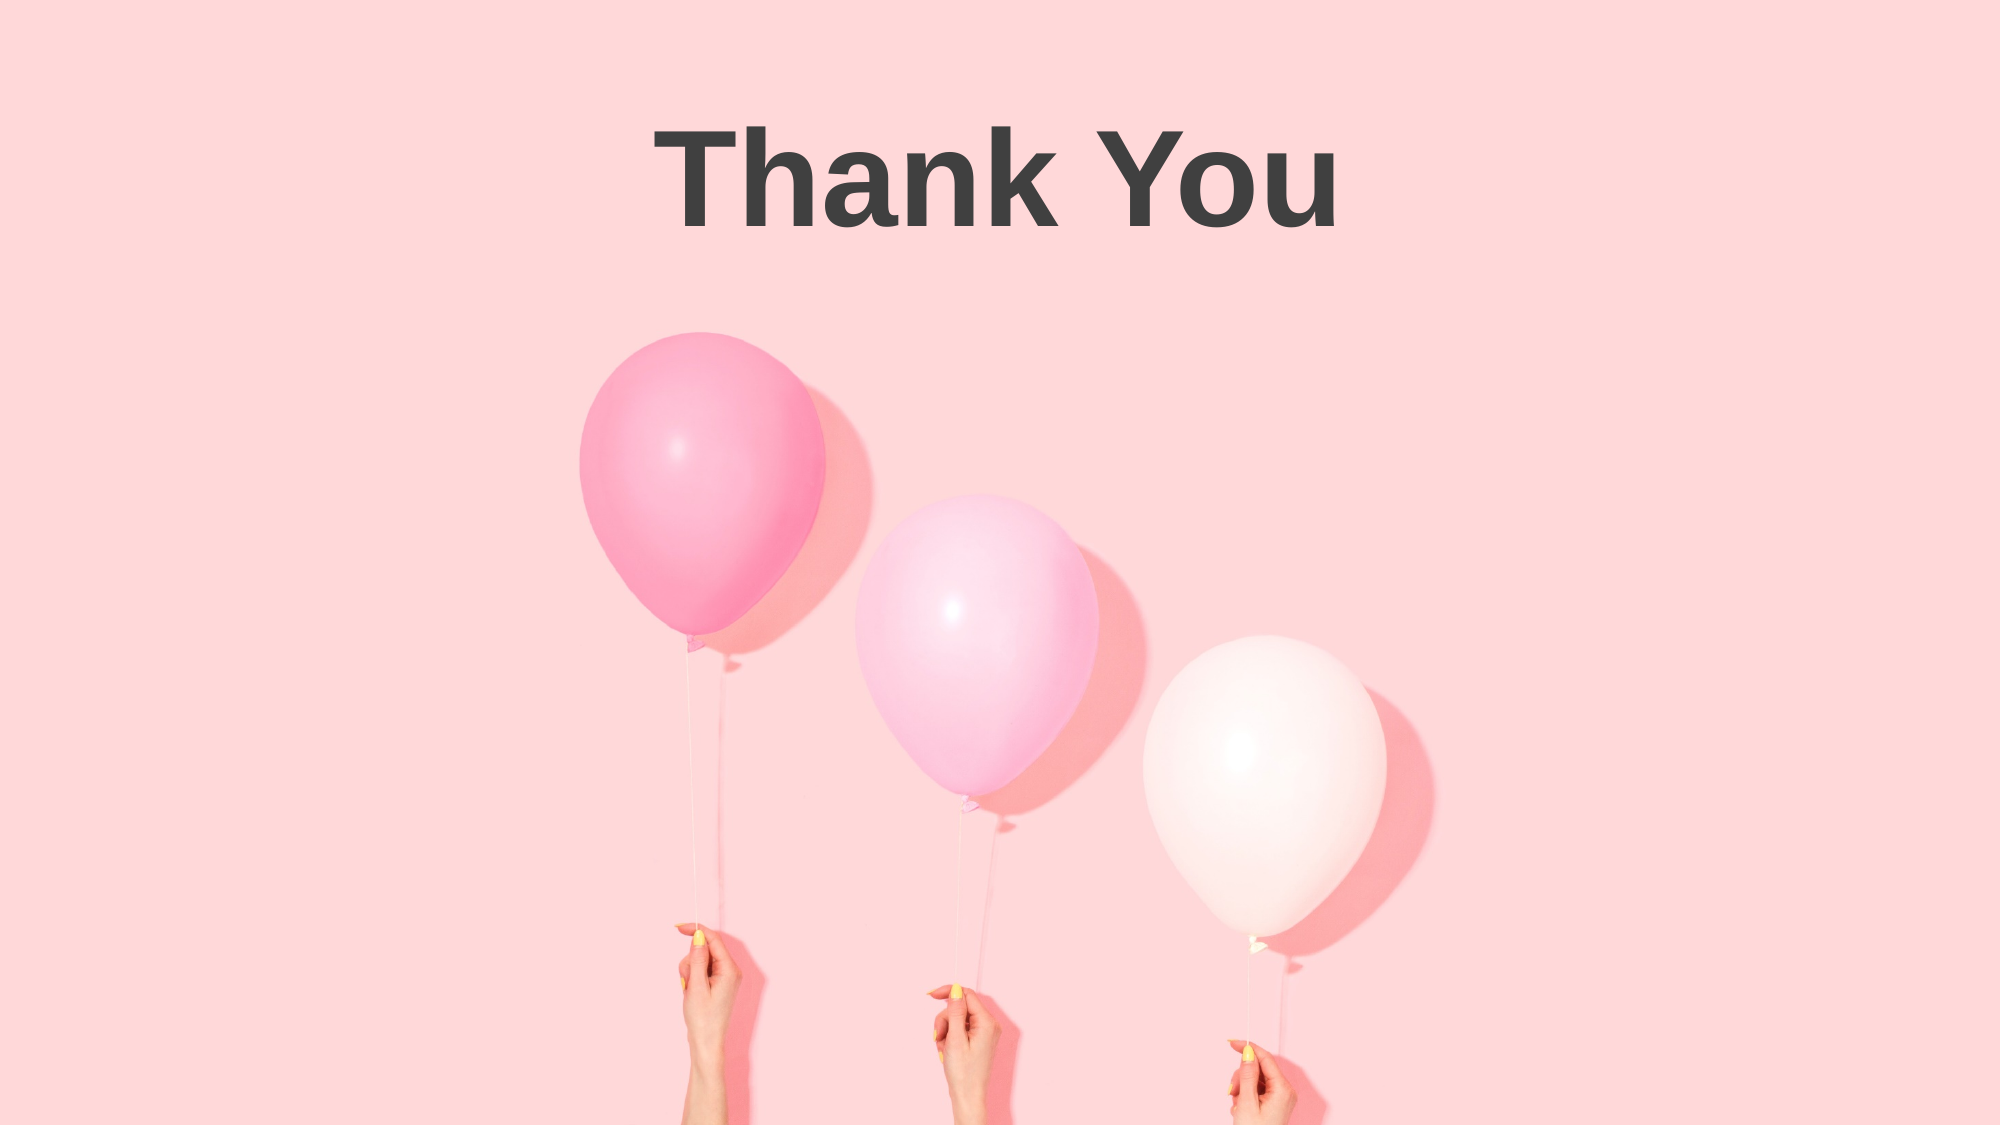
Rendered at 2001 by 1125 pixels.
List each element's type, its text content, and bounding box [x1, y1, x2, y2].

picture [536, 198, 1464, 1125]
text_box Thank You [639, 81, 1360, 198]
